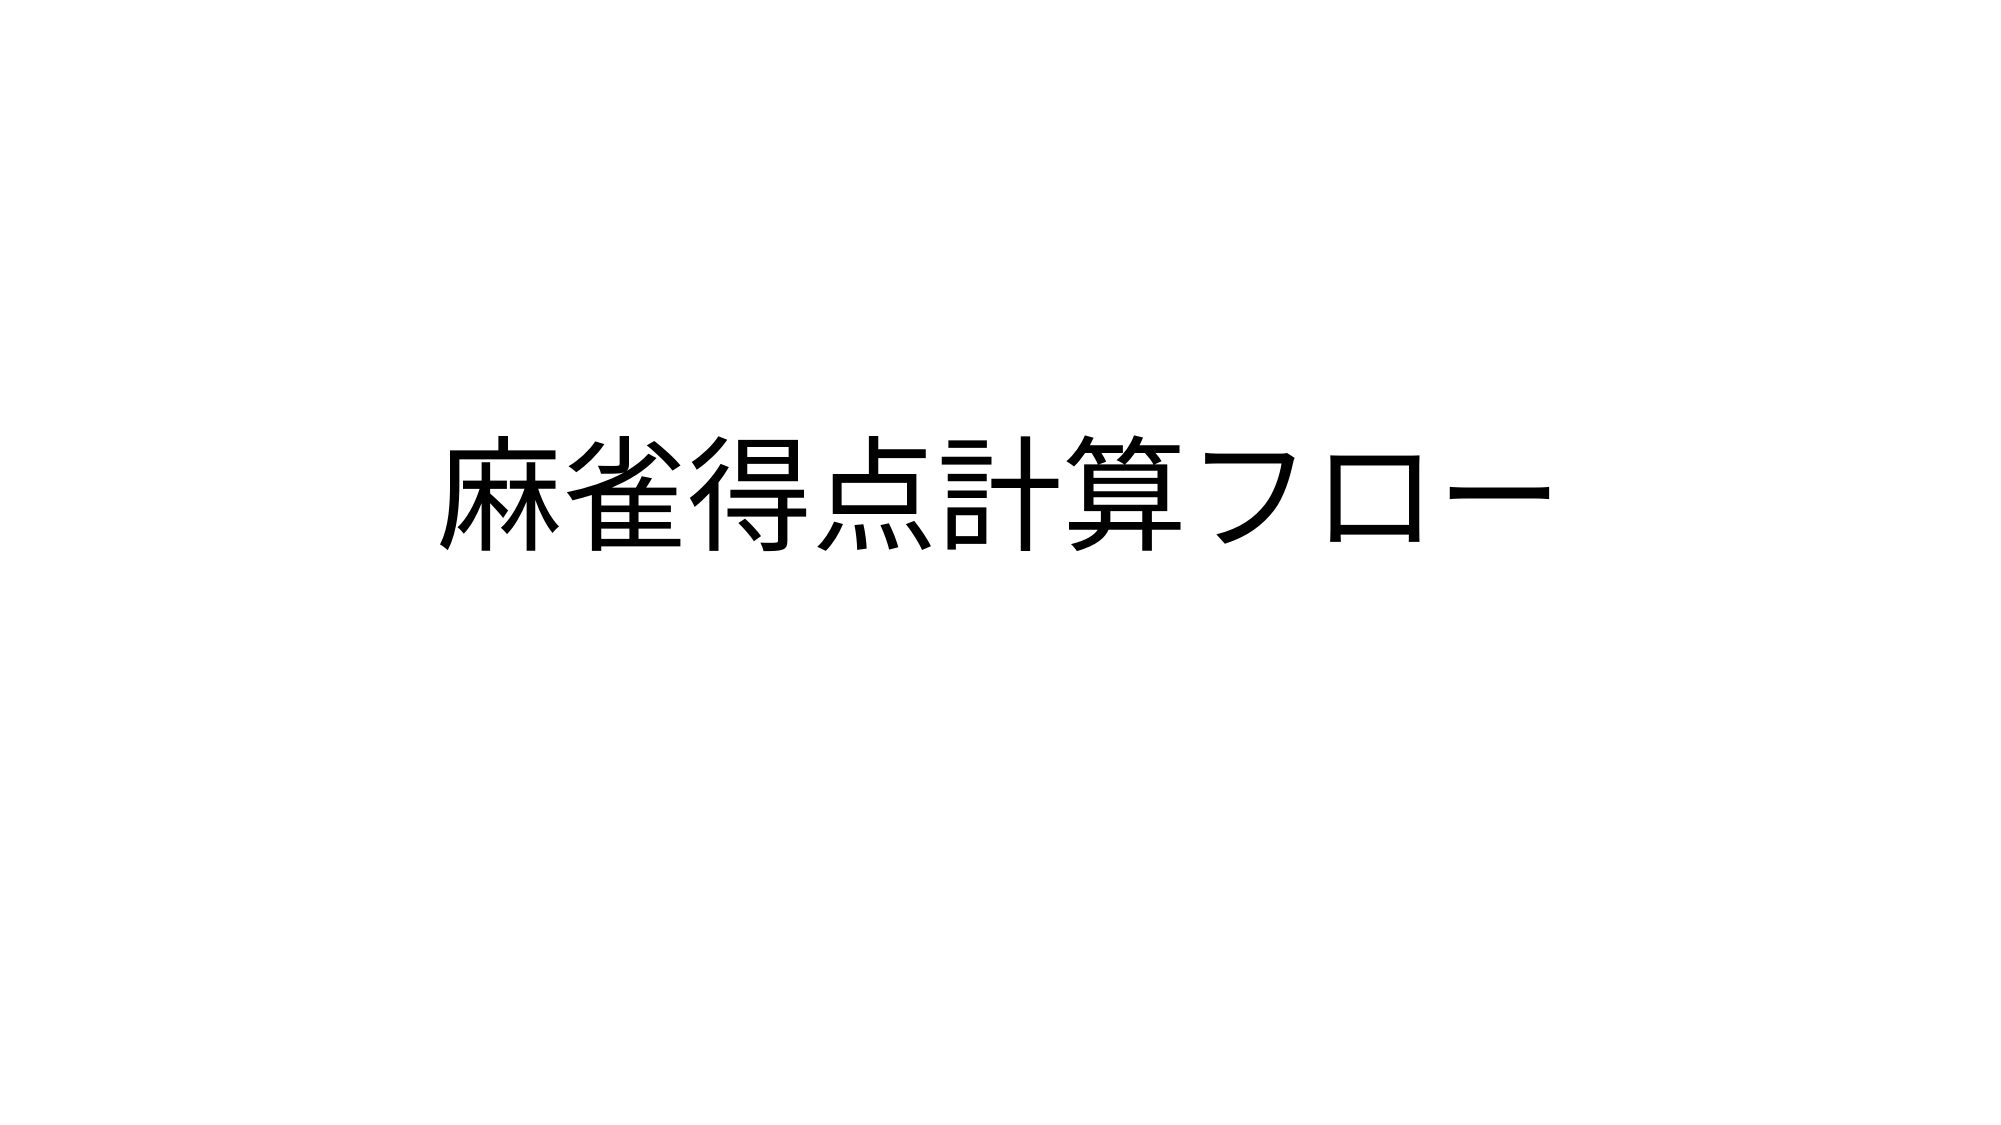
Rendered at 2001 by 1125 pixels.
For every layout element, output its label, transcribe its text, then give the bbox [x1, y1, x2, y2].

title 麻雀得点計算フロー [249, 184, 1750, 576]
